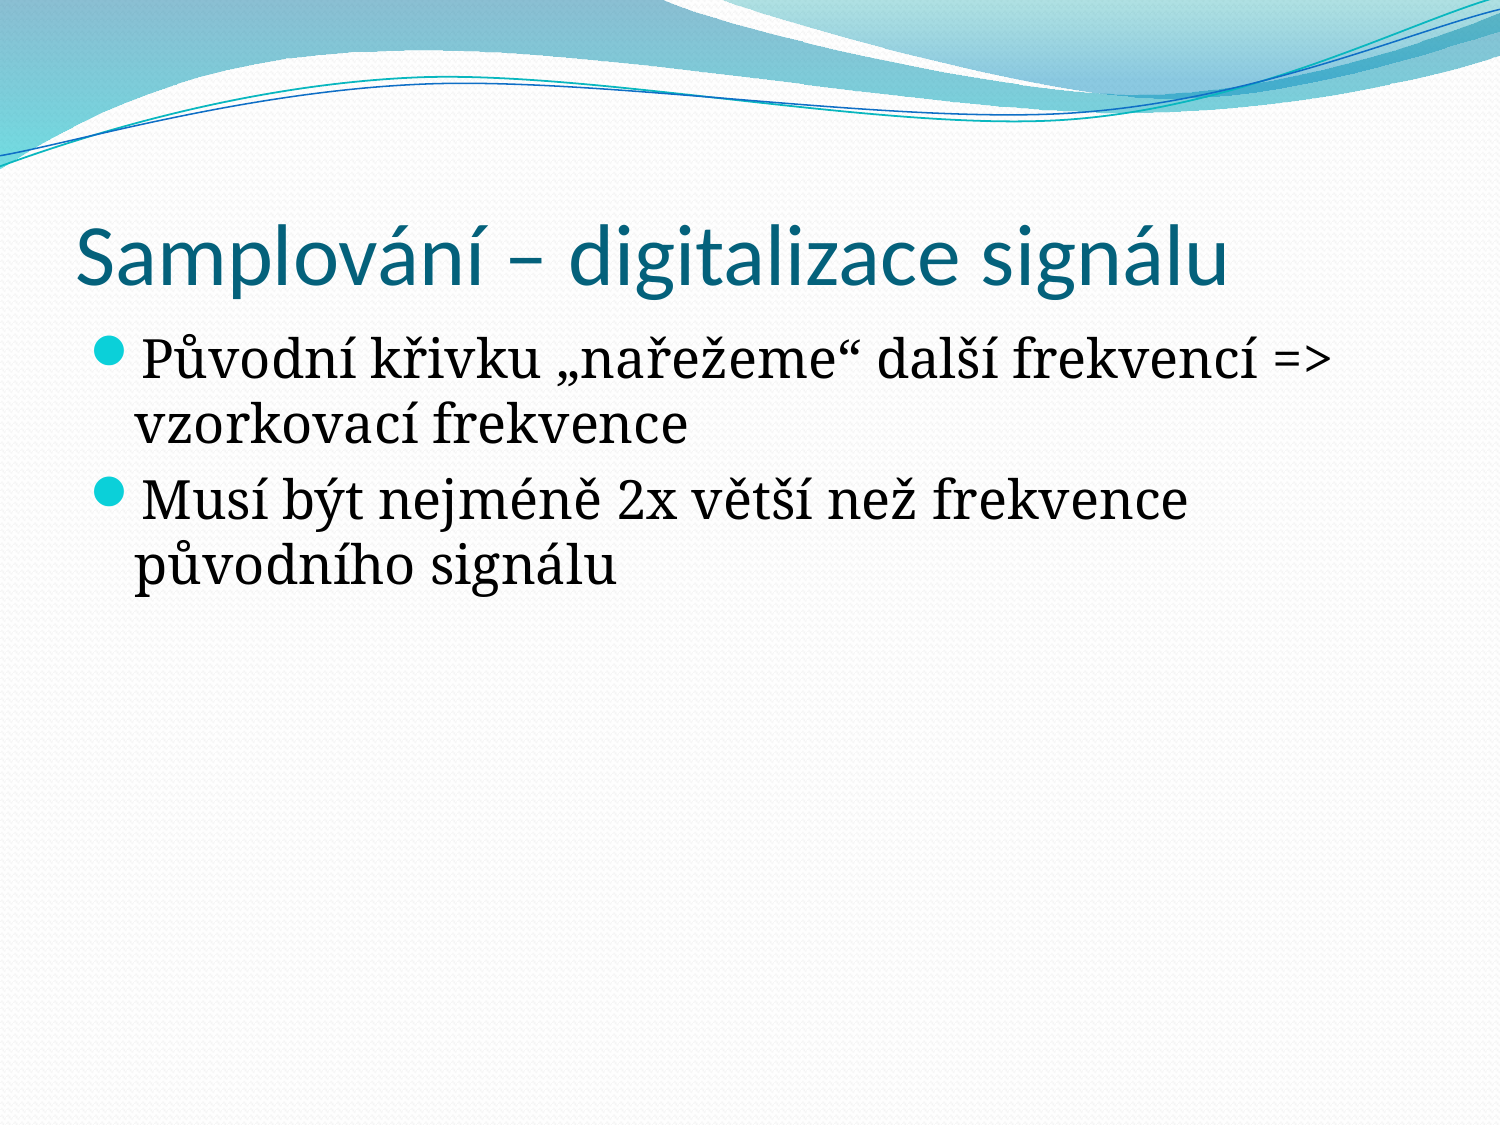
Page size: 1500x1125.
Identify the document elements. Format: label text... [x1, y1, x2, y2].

title Samplování – digitalizace signálu [75, 115, 1425, 303]
list Původní křivku „nařežeme“ další frekvencí => vzorkovací frekvence Musí být nejméně 2x větší než frekvence původního signálu [75, 317, 1425, 1038]
